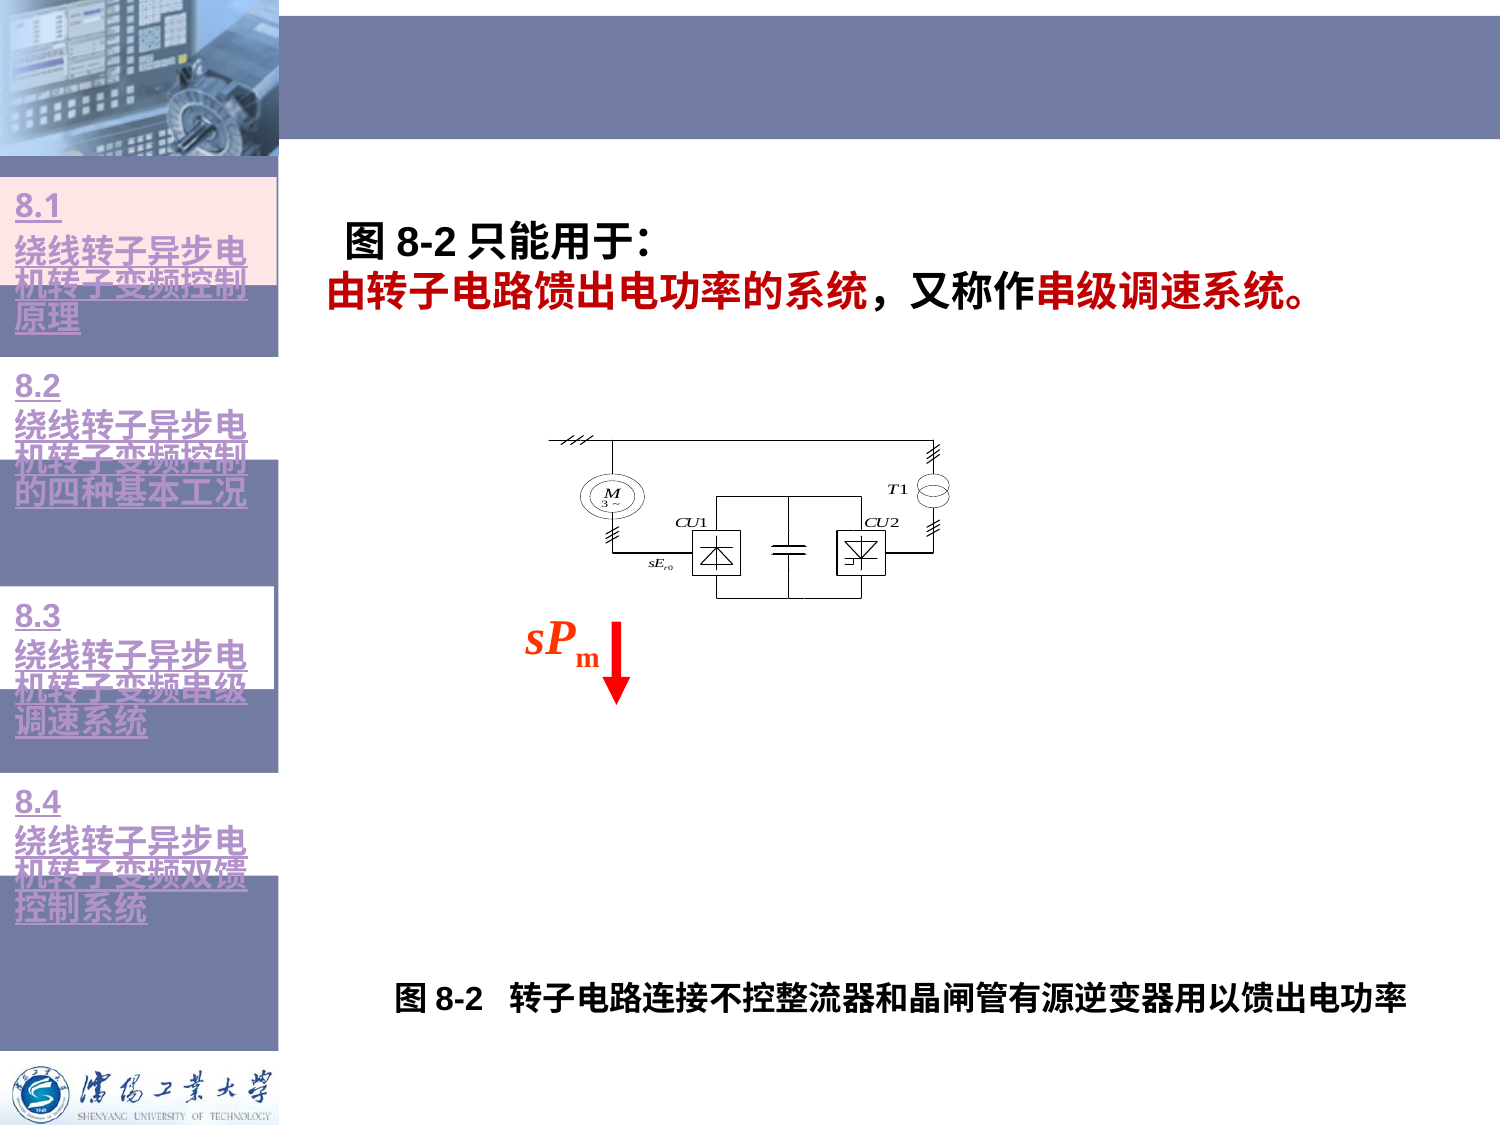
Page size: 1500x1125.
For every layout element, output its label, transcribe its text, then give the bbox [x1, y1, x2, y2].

text_box 8.3绕线转子异步电机转子变频串级调速系统 [0, 586, 274, 690]
list 图8-2只能用于： 由转子电路馈出电功率的系统，又称作串级调速系统。 [325, 214, 1400, 340]
text_box 8.2绕线转子异步电机转子变频控制的四种基本工况 [0, 357, 280, 460]
picture [0, 1051, 279, 1125]
picture [0, 0, 279, 156]
text_box 8.4绕线转子异步电机转子变频双馈控制系统 [0, 772, 282, 876]
text_box sPm [510, 598, 540, 675]
text_box 8.1绕线转子异步电机转子变频控制原理 [0, 177, 277, 286]
text_box 图8-2 转子电路连接不控整流器和晶闸管有源逆变器用以馈出电功率 [379, 974, 1455, 1026]
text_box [545, 433, 1199, 857]
